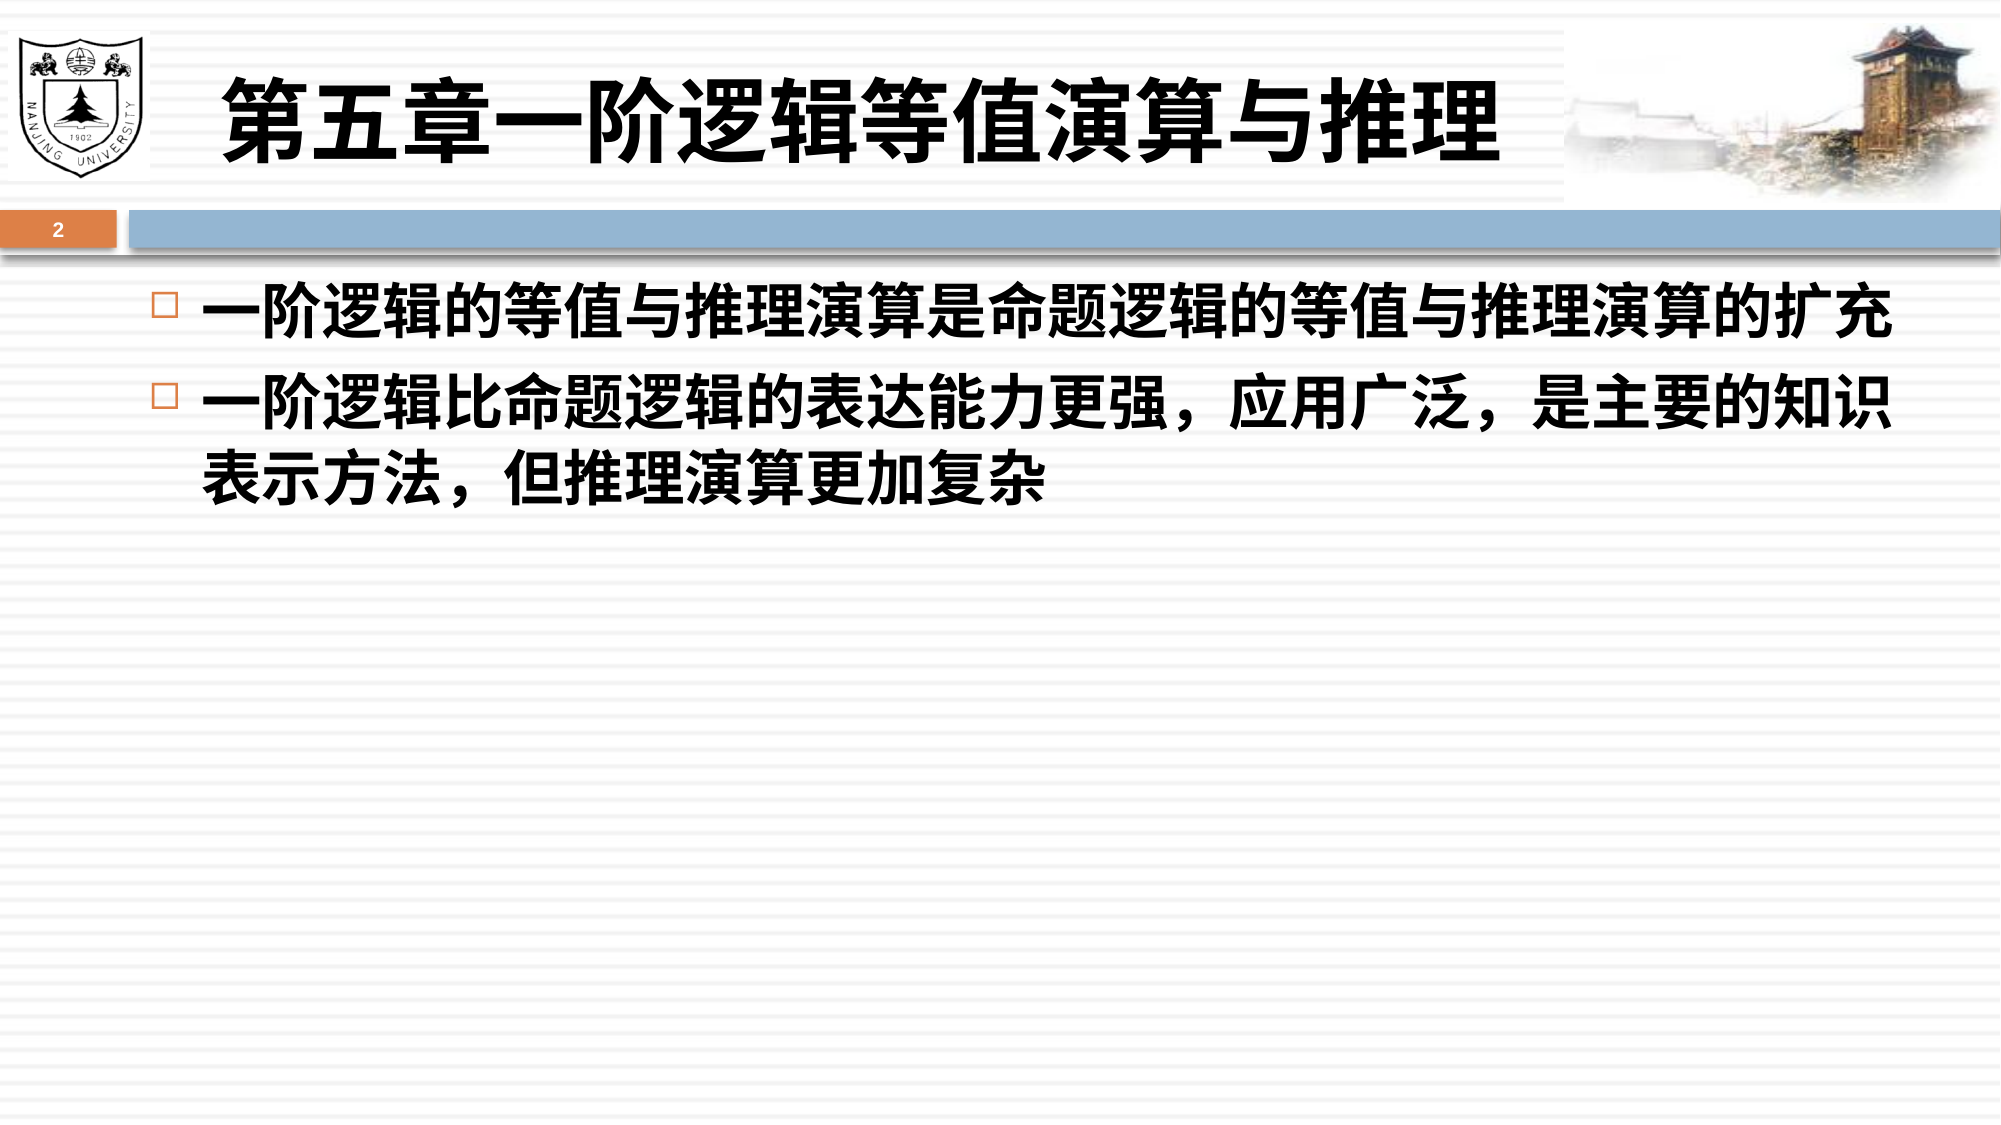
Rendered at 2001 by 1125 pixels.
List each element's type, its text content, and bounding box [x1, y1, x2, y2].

list 一阶逻辑的等值与推理演算是命题逻辑的等值与推理演算的扩充 一阶逻辑比命题逻辑的表达能力更强，应用广泛，是主要的知识表示方法，但推理演算更加复杂 [133, 262, 1918, 1000]
title 第五章一阶逻辑等值演算与推理 [203, 37, 1804, 200]
slide_number 2 [0, 208, 117, 249]
picture [0, 0, 2001, 1125]
